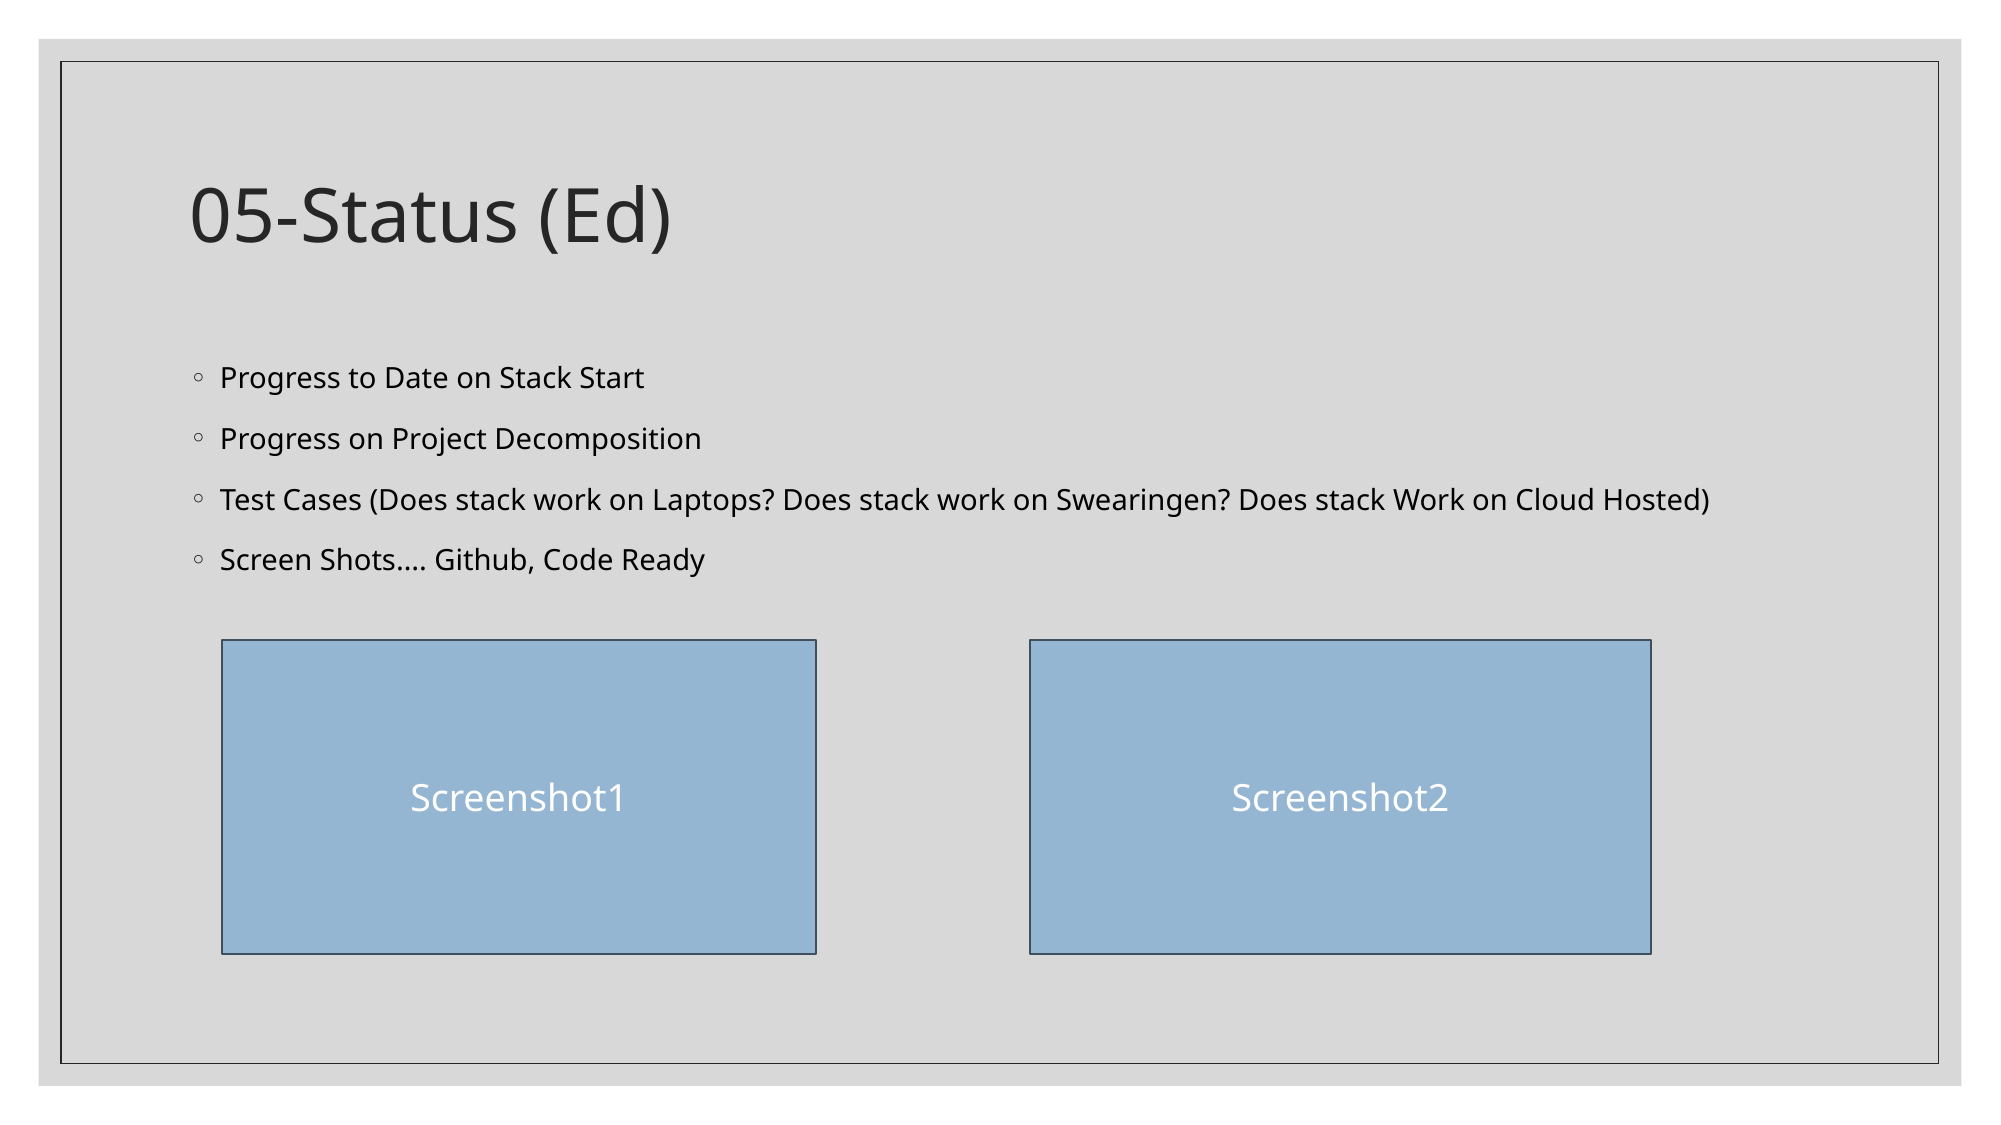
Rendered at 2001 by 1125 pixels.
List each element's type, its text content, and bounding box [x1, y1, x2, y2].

text_box Screenshot1 [221, 639, 817, 955]
title 05-Status (Ed) [174, 105, 1825, 331]
list Progress to Date on Stack Start Progress on Project Decomposition Test Cases (Does stack work on Laptops? Does stack work on Swearingen? Does stack Work on Cloud Hosted) Screen Shots…. Github, Code Ready [174, 345, 1825, 977]
text_box Screenshot2 [1029, 639, 1652, 955]
